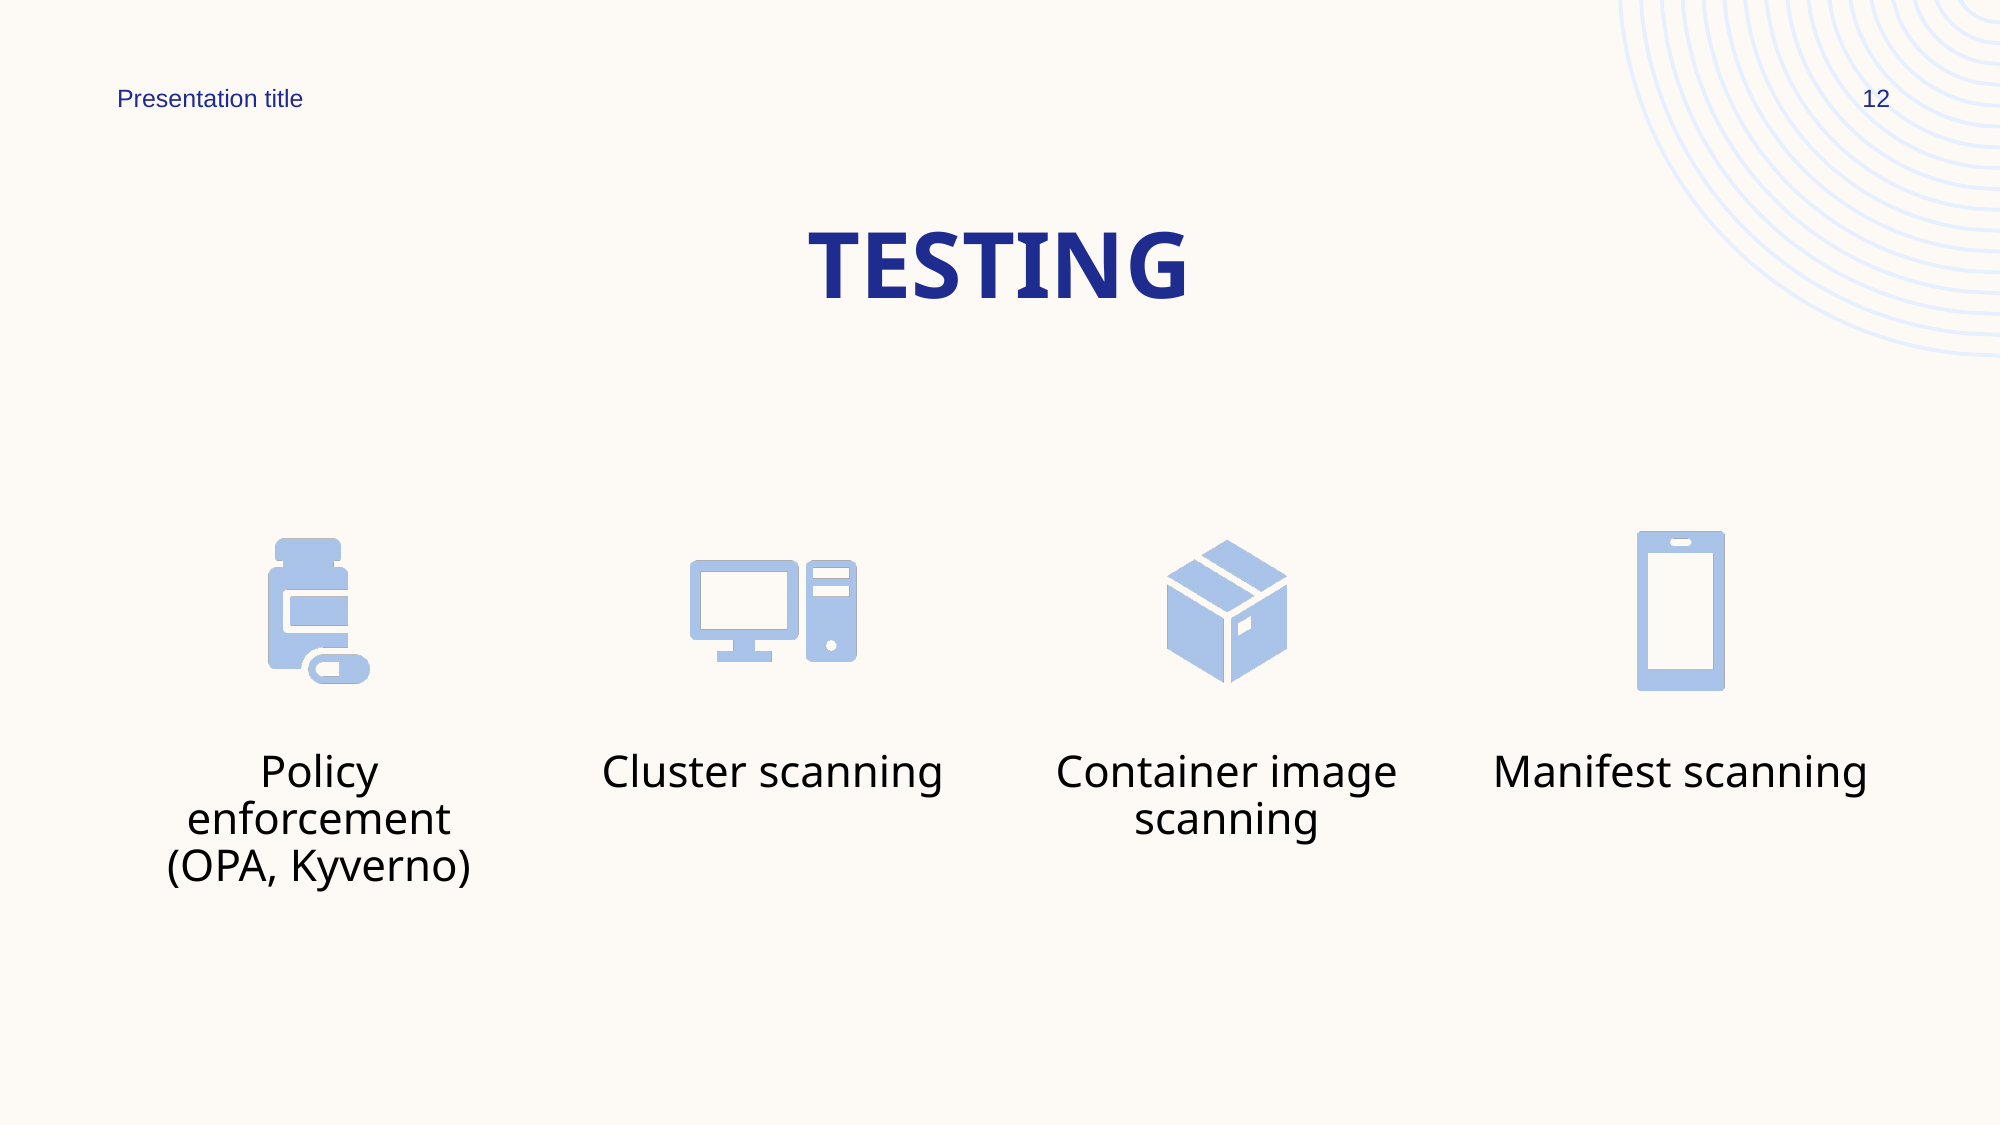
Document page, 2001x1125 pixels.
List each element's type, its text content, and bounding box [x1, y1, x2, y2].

slide_number 12 [1795, 75, 1958, 120]
footer Presentation title [101, 75, 627, 120]
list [123, 463, 1876, 929]
title Testing [124, 199, 1875, 326]
